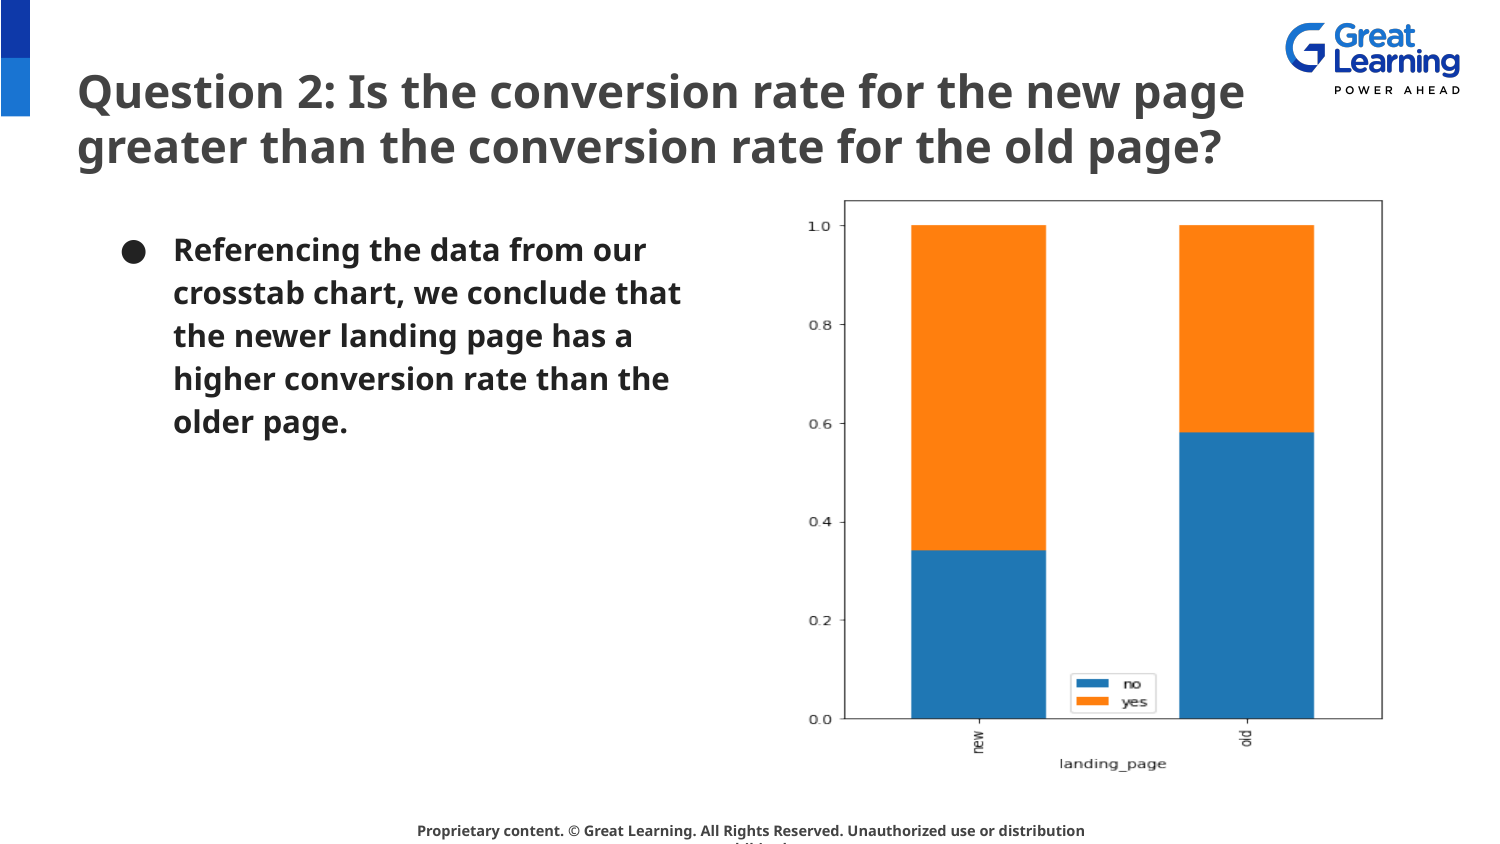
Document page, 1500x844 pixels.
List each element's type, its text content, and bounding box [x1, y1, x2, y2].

picture [1258, 11, 1487, 106]
picture [795, 192, 1393, 778]
title Question 2: Is the conversion rate for the new page greater than the conversion rate for the old page? [61, 47, 1262, 193]
list Referencing the data from our crosstab chart, we conclude that the newer landing page has a higher conversion rate than the older page. [83, 209, 719, 738]
